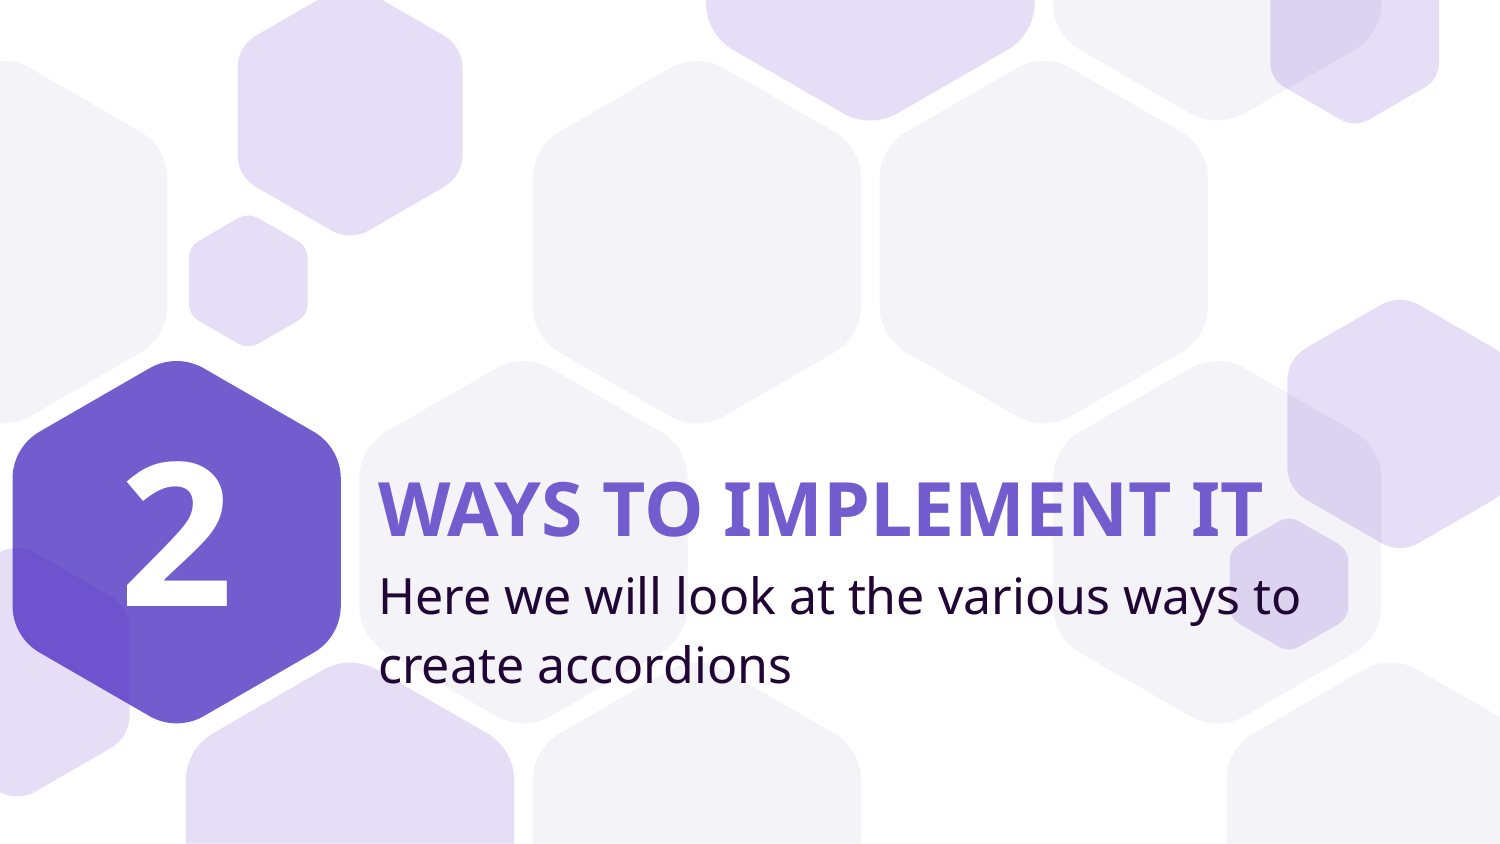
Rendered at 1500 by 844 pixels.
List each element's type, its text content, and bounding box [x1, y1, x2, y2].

subtitle Here we will look at the various ways to create accordions [378, 555, 1332, 710]
title WAYS TO IMPLEMENT IT [378, 473, 1332, 552]
text_box 2 [12, 361, 342, 723]
